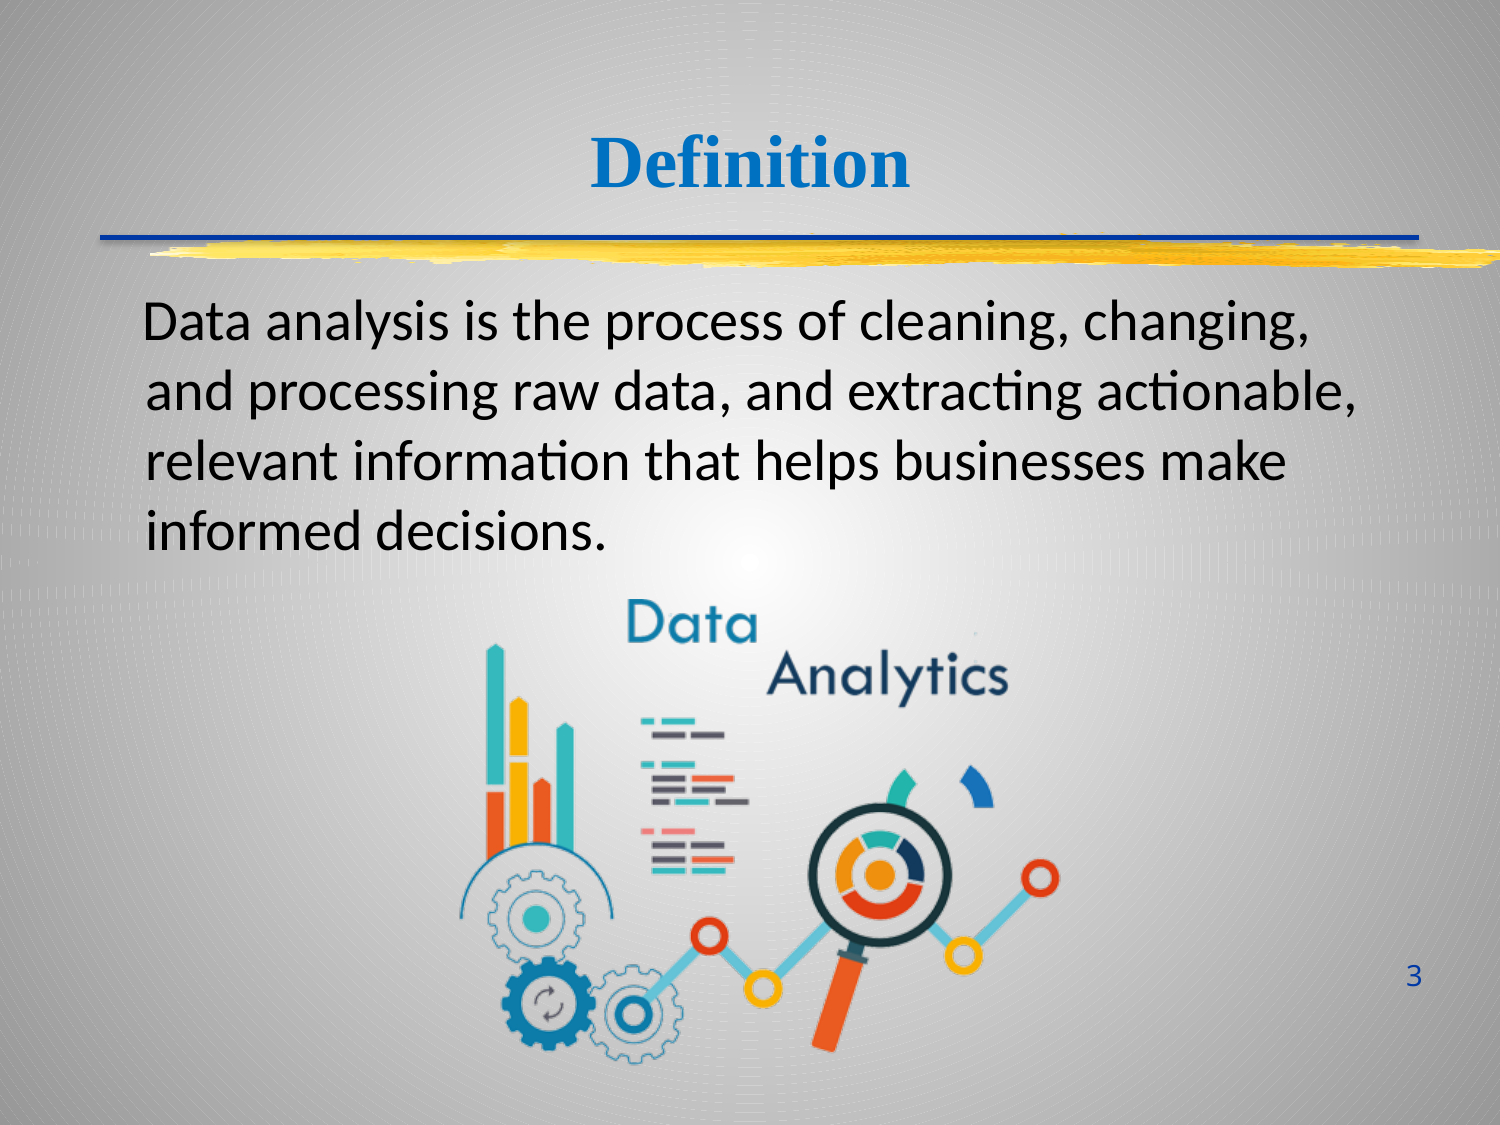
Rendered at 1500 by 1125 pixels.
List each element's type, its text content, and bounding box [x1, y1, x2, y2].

text_box Data analysis is the process of cleaning, changing, and processing raw data, and extracting actionable, relevant information that helps businesses make informed decisions. [74, 275, 1425, 1063]
picture [150, 228, 1500, 276]
picture [368, 599, 1157, 1067]
text_box Definition [362, 104, 1140, 210]
text_box 3 [1160, 949, 1438, 1010]
